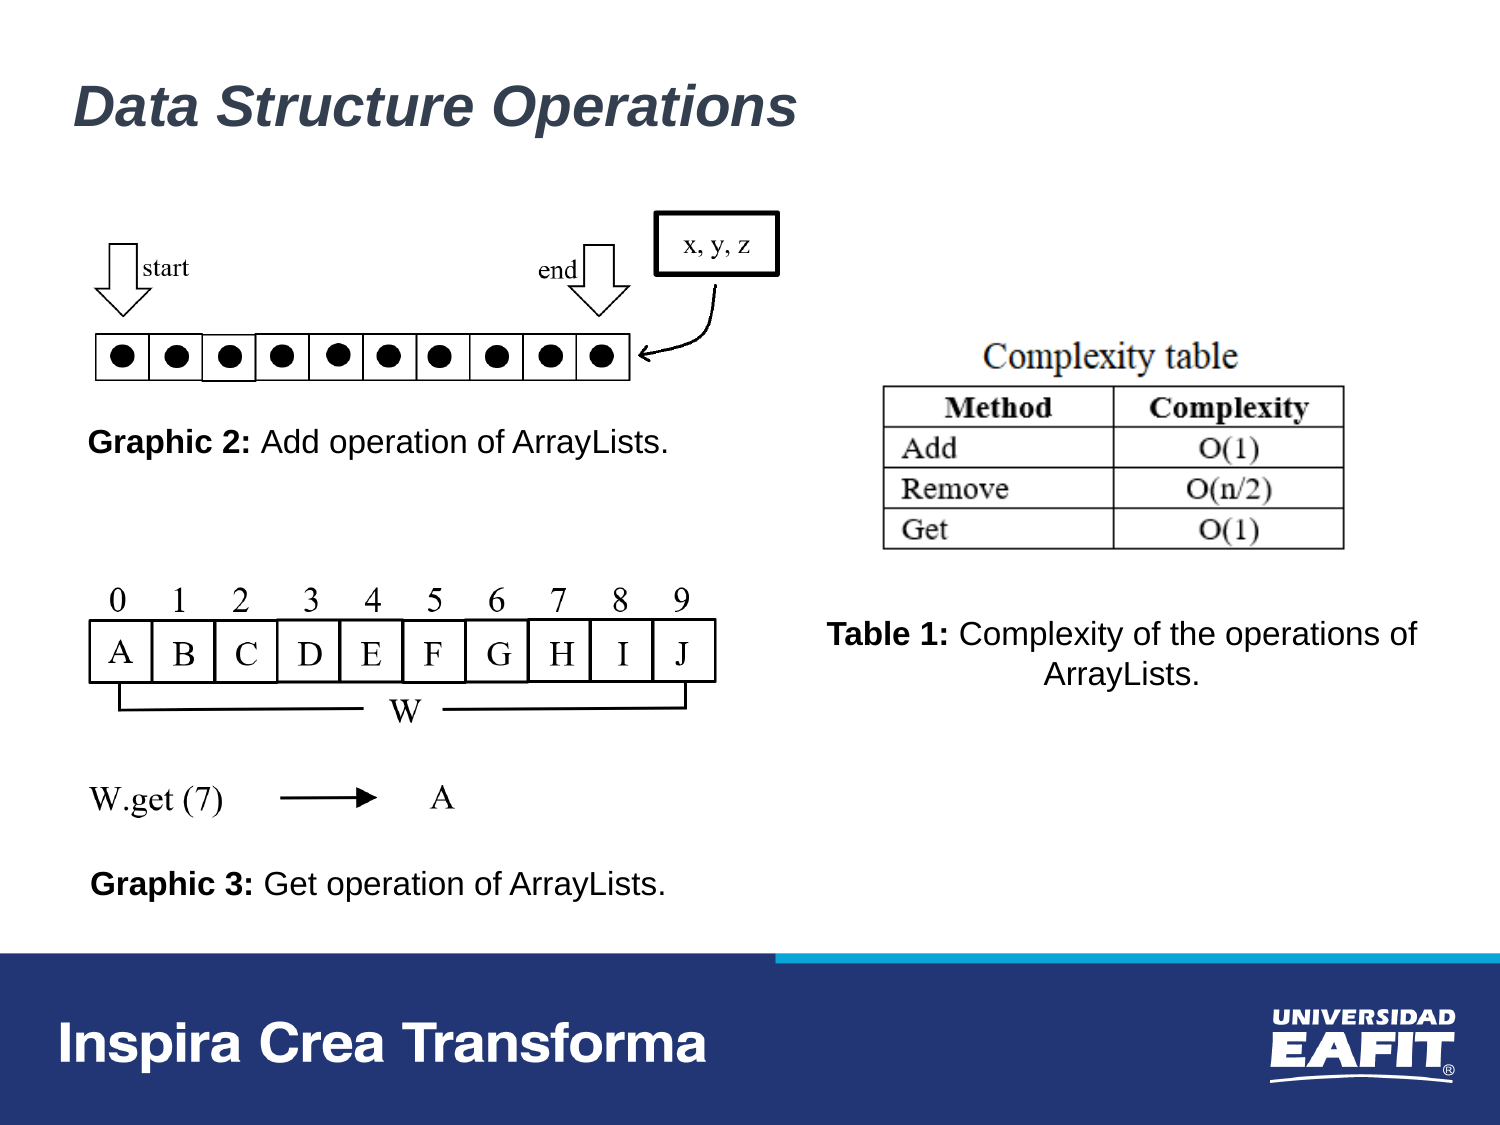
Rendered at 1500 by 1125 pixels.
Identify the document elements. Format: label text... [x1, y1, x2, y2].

text_box Graphic 3: Get operation of ArrayLists. [0, 854, 762, 935]
text_box Table 1: Complexity of the operations of ArrayLists. [768, 604, 1477, 685]
text_box Graphic 2: Add operation of ArrayLists. [24, 413, 733, 494]
text_box Data Structure Operations [58, 57, 1353, 158]
picture [0, 0, 1500, 1125]
